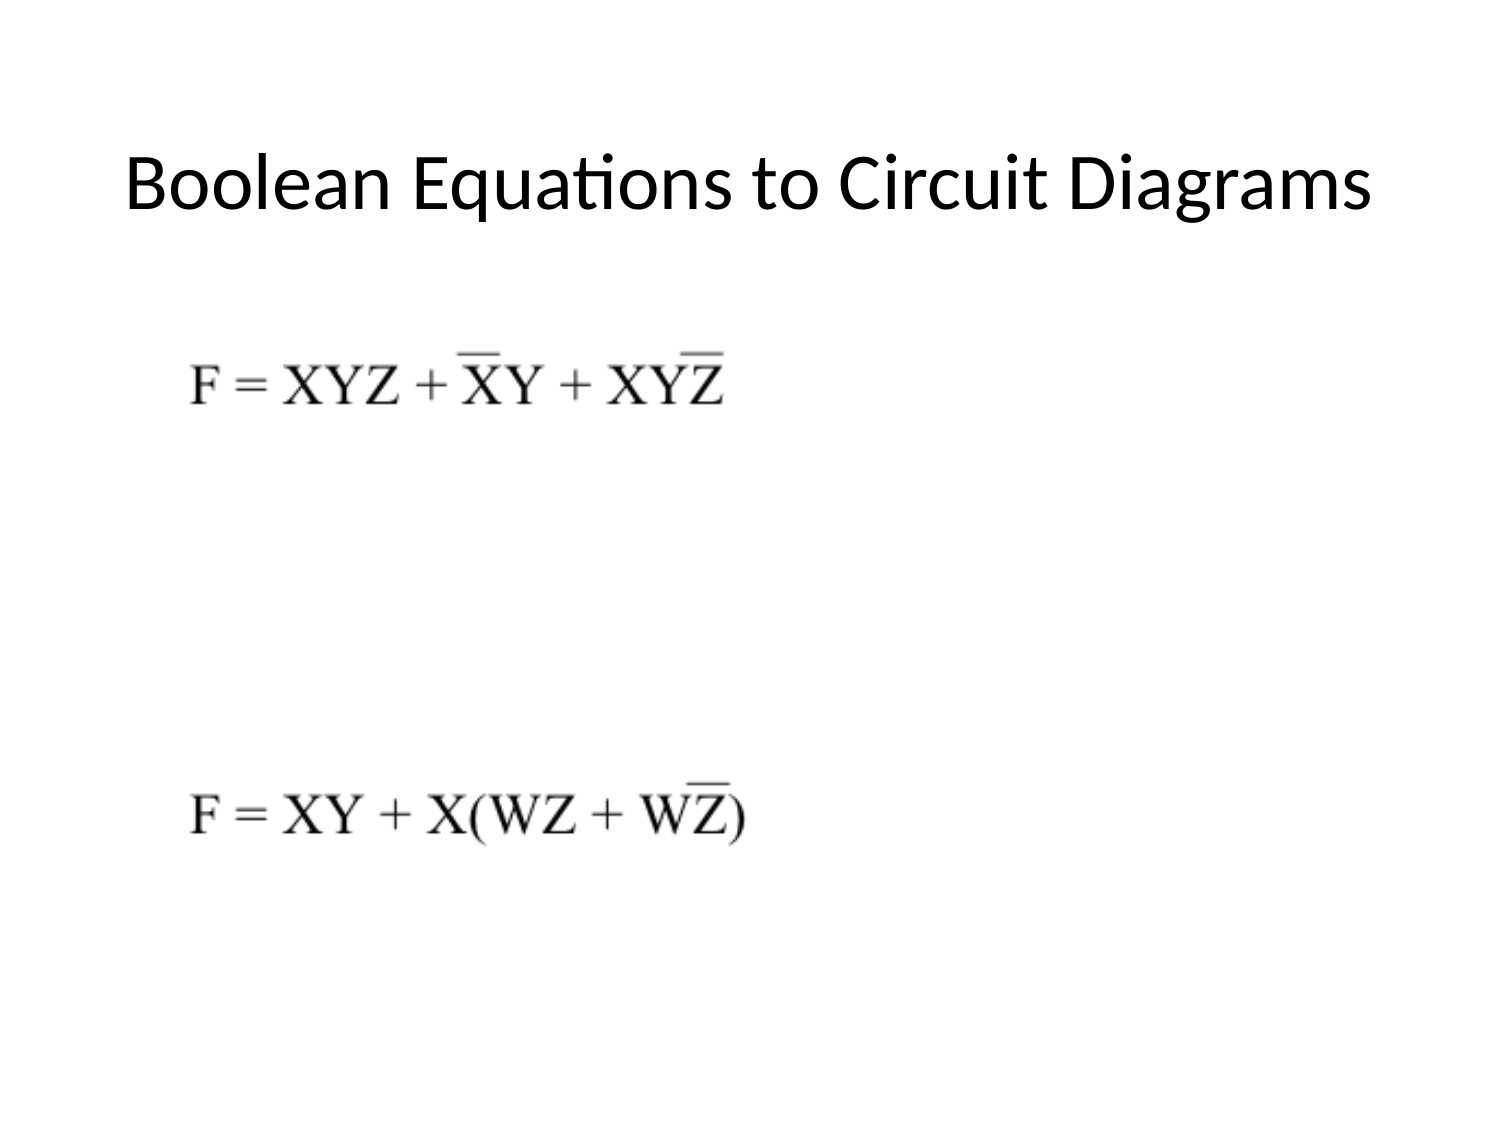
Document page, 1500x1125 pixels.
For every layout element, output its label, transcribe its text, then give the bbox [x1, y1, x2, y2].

picture [176, 341, 779, 870]
title Boolean Equations to Circuit Diagrams [75, 45, 1425, 233]
